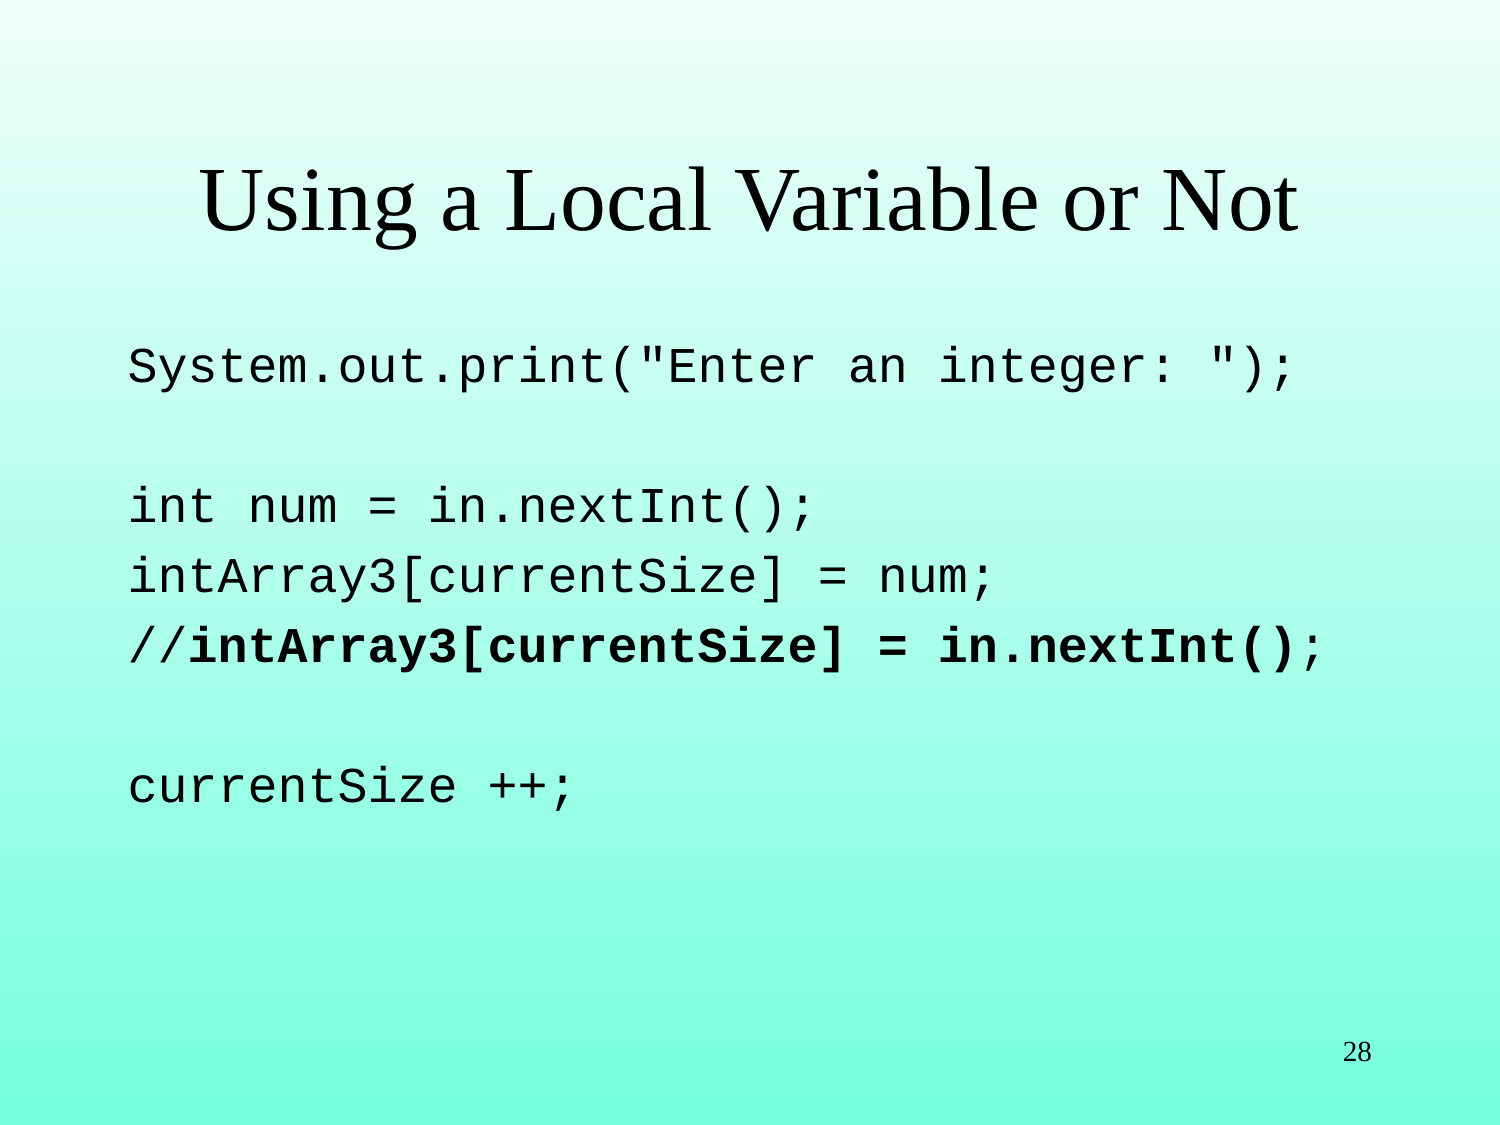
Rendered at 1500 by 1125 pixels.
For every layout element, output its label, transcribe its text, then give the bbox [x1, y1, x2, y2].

title Using a Local Variable or Not [112, 99, 1388, 288]
list System.out.print("Enter an integer: "); int num = in.nextInt(); intArray3[currentSize] = num; //intArray3[currentSize] = in.nextInt(); currentSize ++; [112, 324, 1388, 1000]
slide_number 28 [1074, 1024, 1388, 1101]
